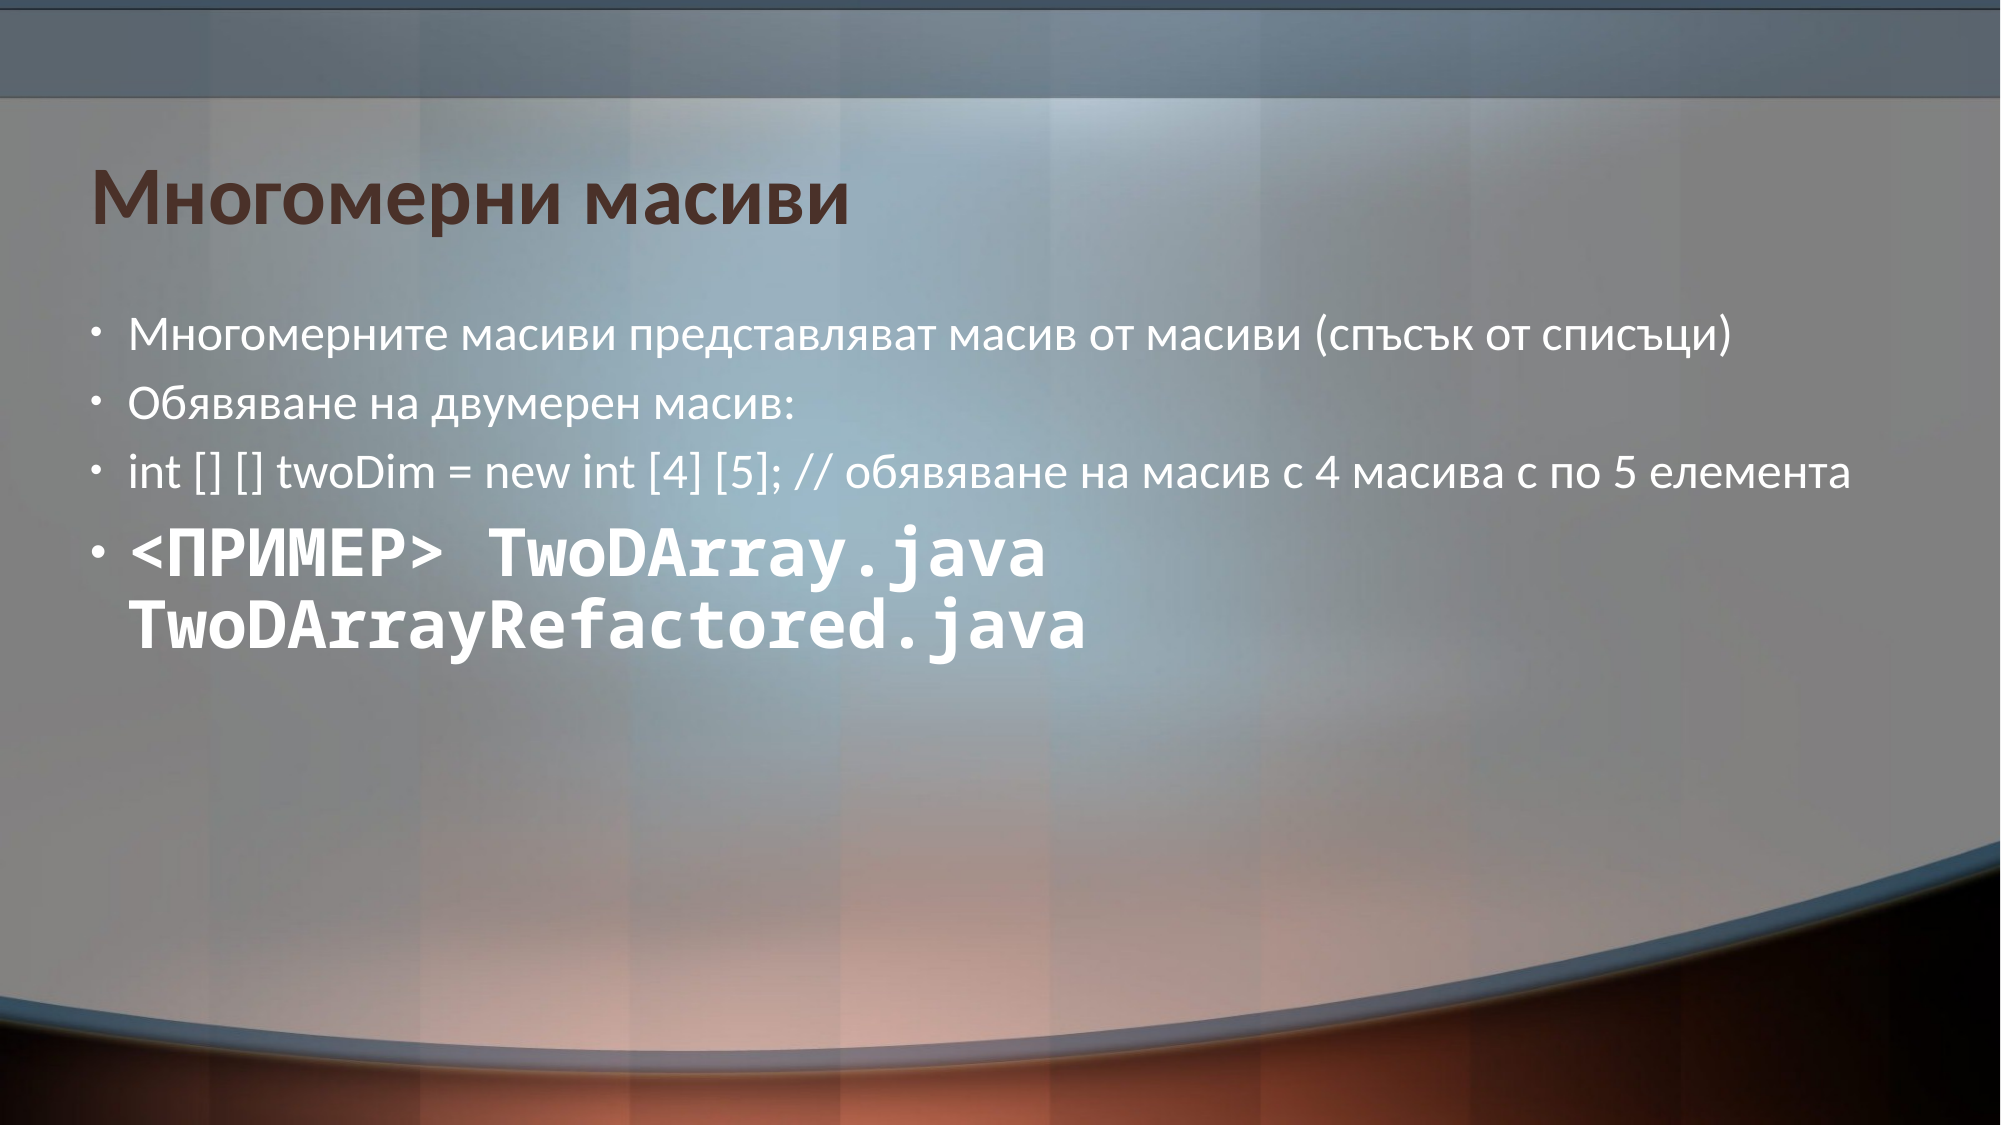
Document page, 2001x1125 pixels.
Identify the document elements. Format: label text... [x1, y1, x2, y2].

title Многомерни масиви [75, 104, 1732, 294]
picture [0, 0, 2001, 1125]
list Многомерните масиви представляват масив от масиви (спъсък от списъци) Обявяване на двумерен масив: int [] [] twoDim = new int [4] [5]; // обявяване на масив с 4 масива с по 5 елемента <ПРИМЕР> TwoDArray.java TwoDArrayRefactored.java [75, 299, 1950, 1014]
